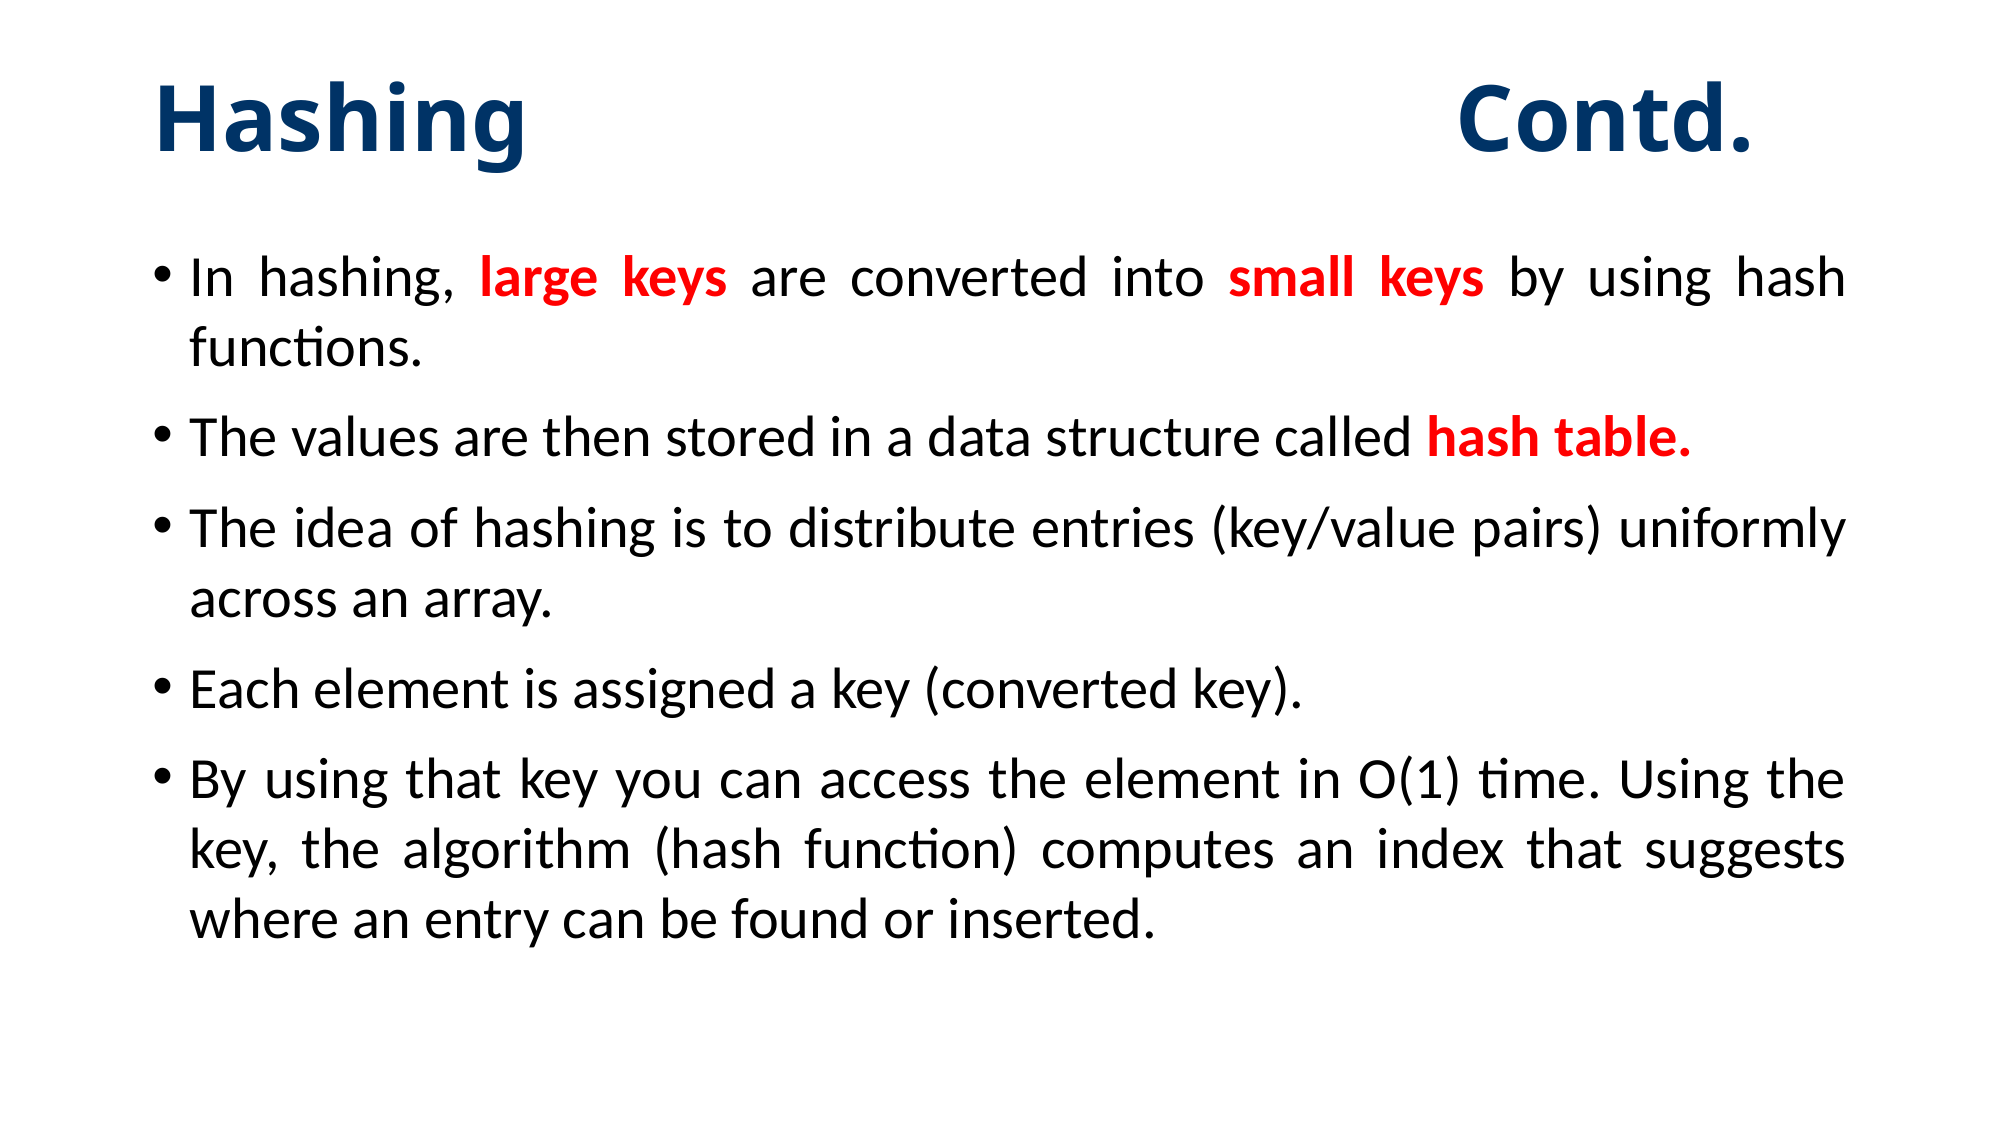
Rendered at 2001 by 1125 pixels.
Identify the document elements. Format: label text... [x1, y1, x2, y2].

title Hashing Contd. [137, 13, 1863, 230]
list In hashing, large keys are converted into small keys by using hash functions. The values are then stored in a data structure called hash table. The idea of hashing is to distribute entries (key/value pairs) uniformly across an array. Each element is assigned a key (converted key). By using that key you can access the element in O(1) time. Using the key, the algorithm (hash function) computes an index that suggests where an entry can be found or inserted. [137, 230, 1863, 1073]
